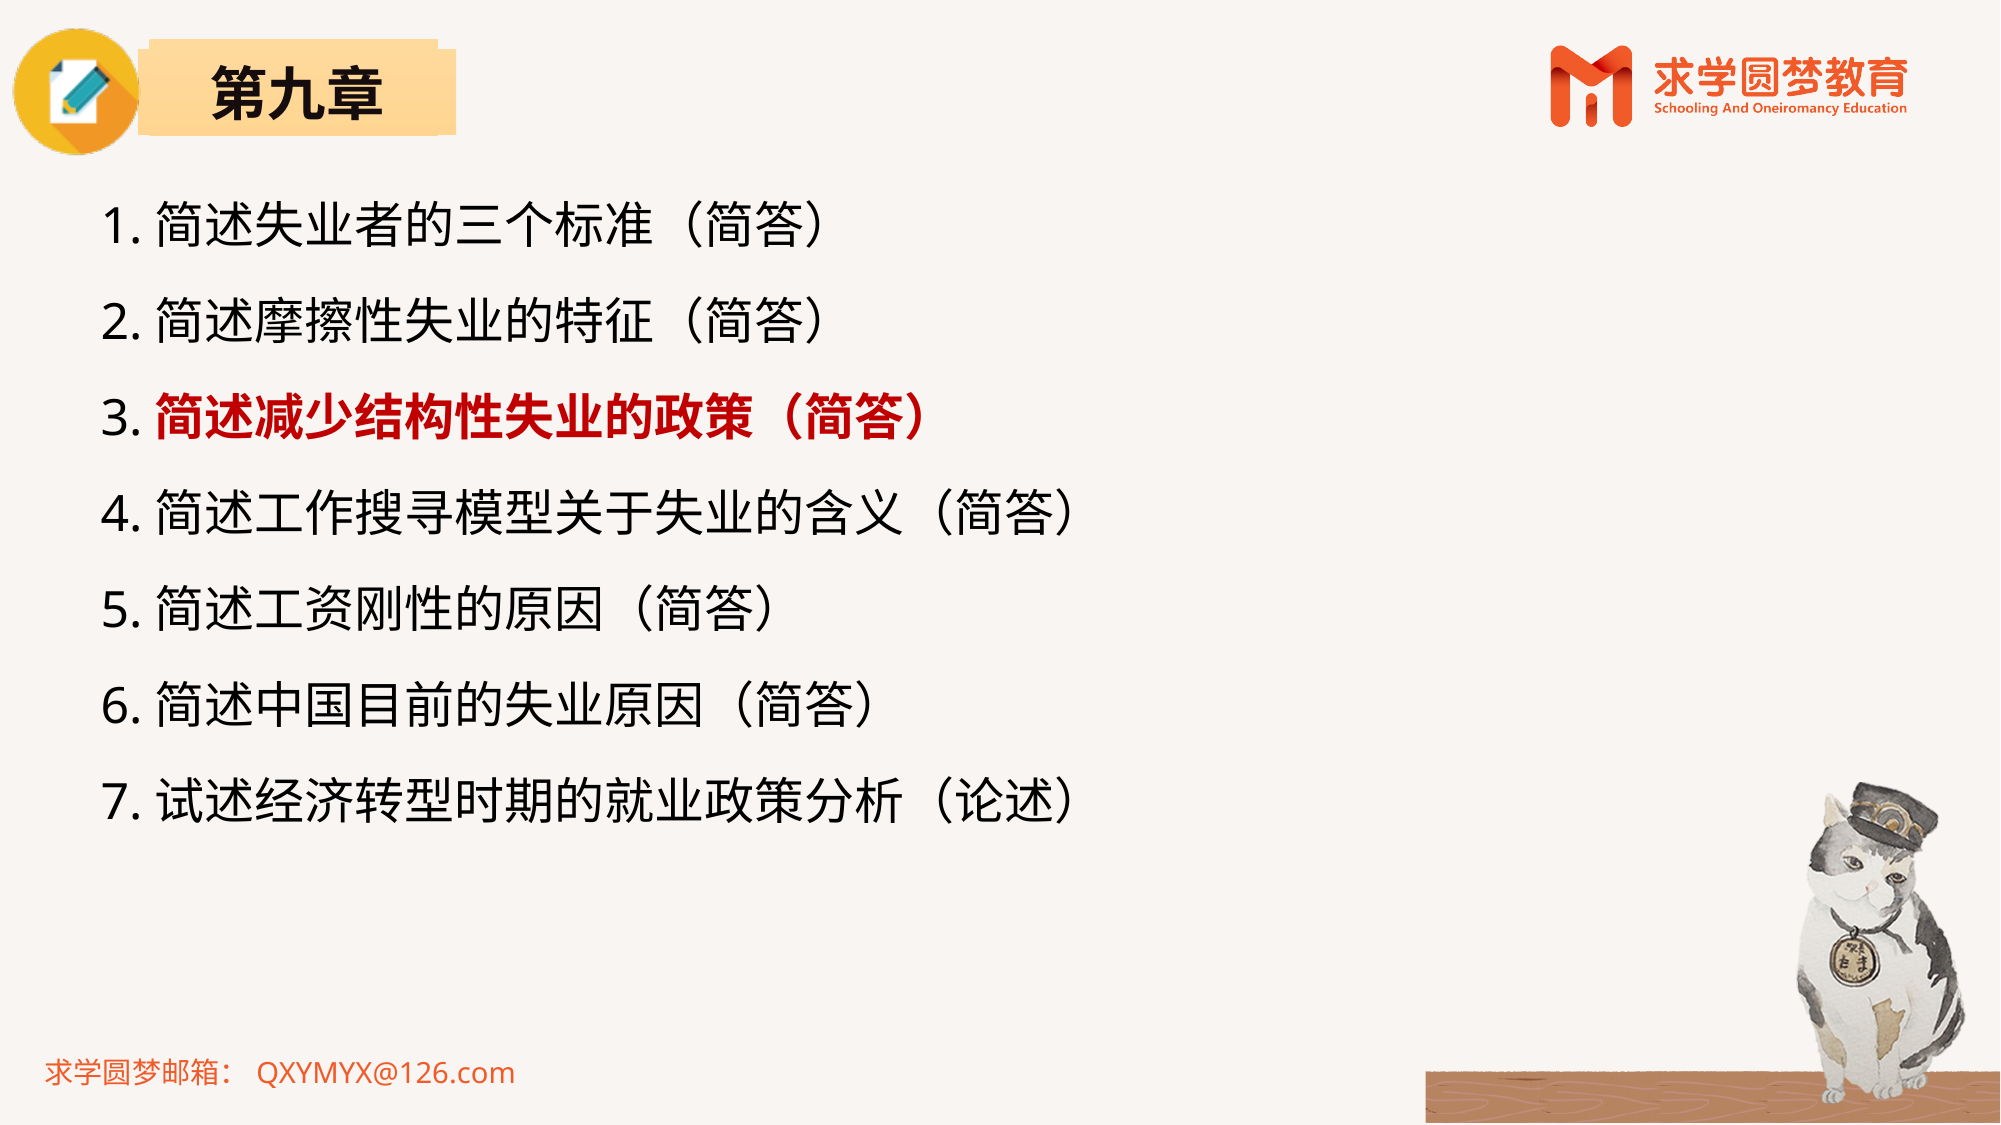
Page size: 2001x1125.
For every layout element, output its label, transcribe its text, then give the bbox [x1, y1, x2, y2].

picture [1425, 490, 2001, 1123]
picture [0, 12, 150, 163]
picture [1540, 38, 1925, 132]
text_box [150, 39, 457, 136]
text_box 1.简述失业者的三个标准（简答） 2.简述摩擦性失业的特征（简答） 3.简述减少结构性失业的政策（简答） 4.简述工作搜寻模型关于失业的含义（简答） 5.简述工资刚性的原因（简答） 6.简述中国目前的失业原因（简答） 7.试述经济转型时期的就业政策分析（论述） [85, 150, 1414, 933]
